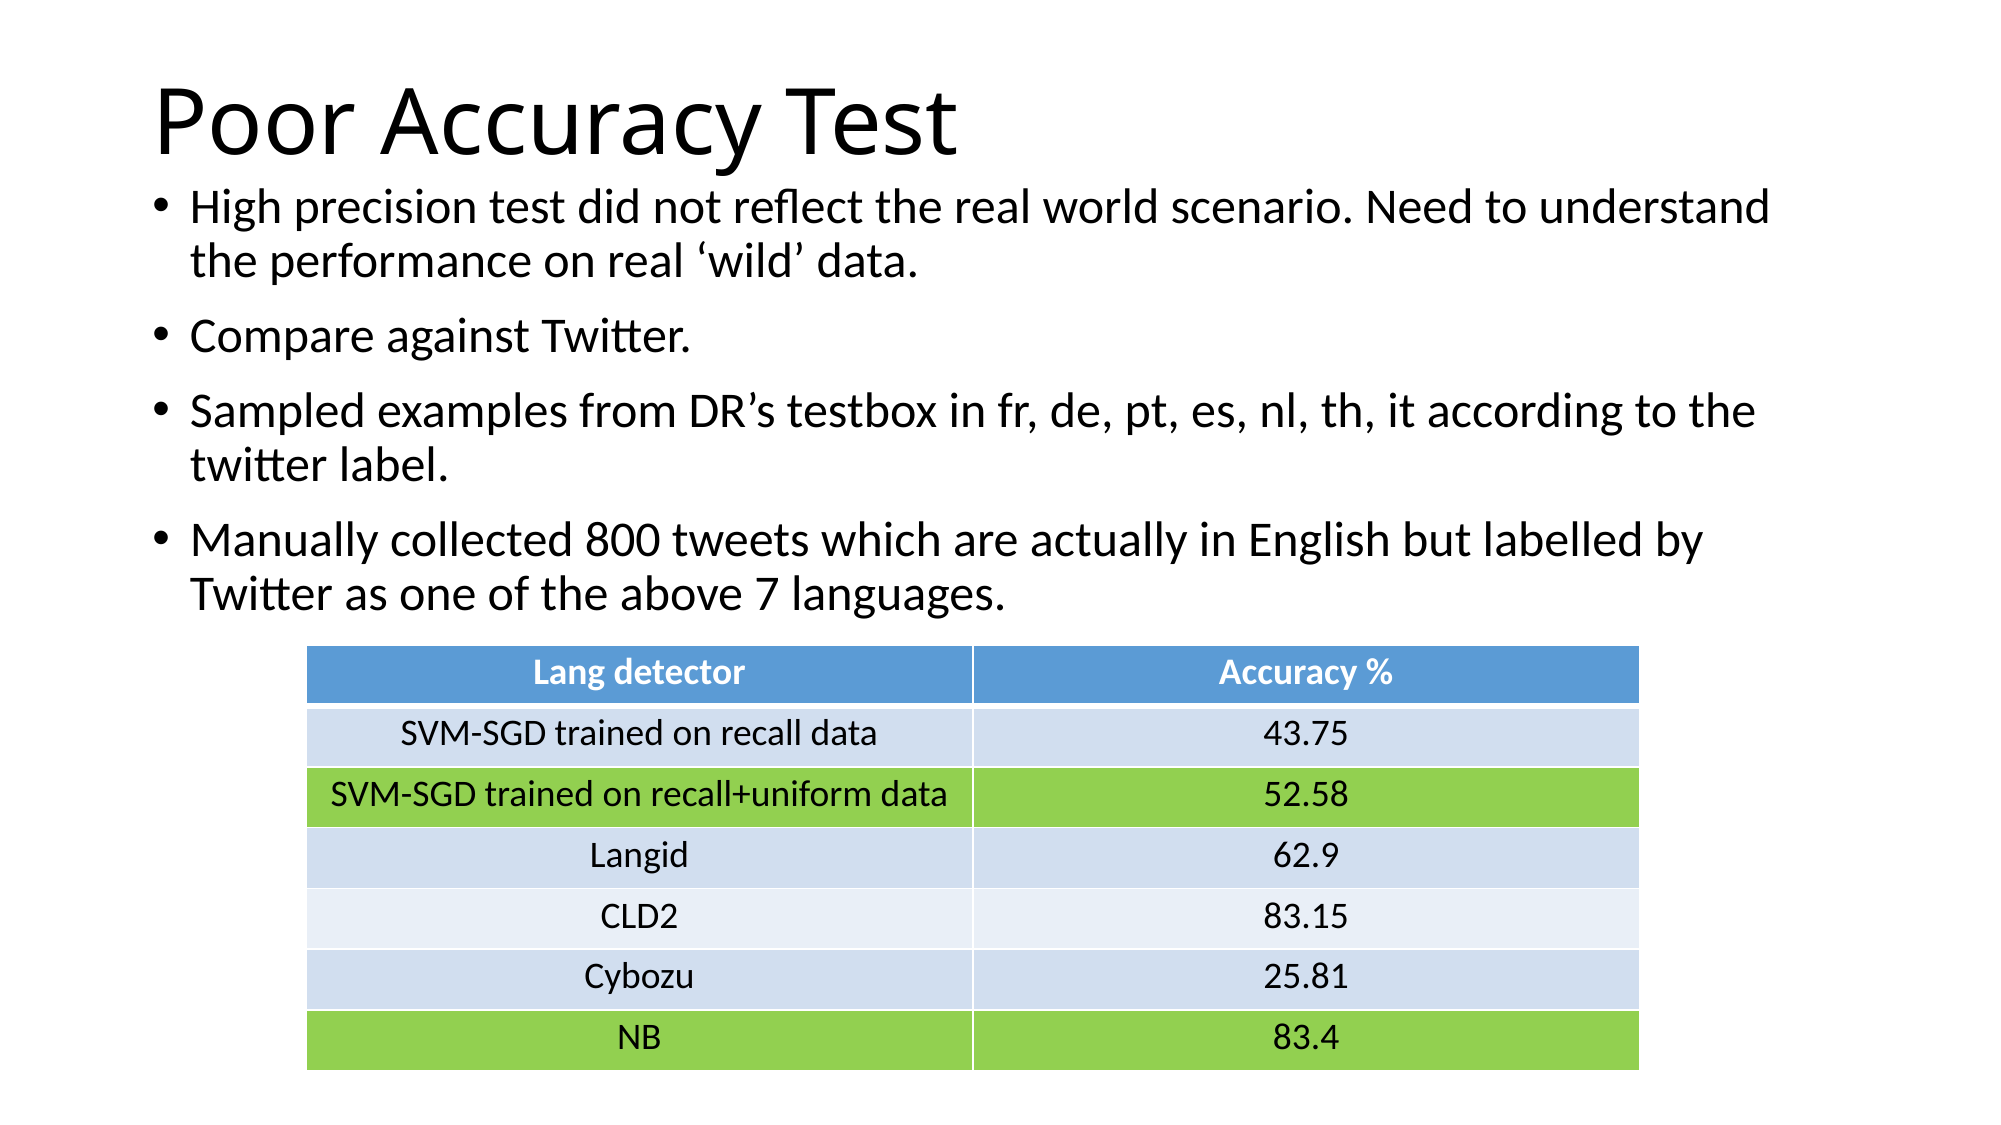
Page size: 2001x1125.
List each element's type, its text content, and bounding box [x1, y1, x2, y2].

table_cell 43.75 [974, 709, 1639, 766]
table_cell 25.81 [974, 950, 1639, 1009]
table_cell Langid [307, 828, 972, 888]
table_header Accuracy % [974, 646, 1639, 703]
table_cell 62.9 [974, 828, 1639, 888]
table_cell SVM-SGD trained on recall data [307, 709, 972, 766]
table_cell Cybozu [307, 950, 972, 1009]
table_cell 52.58 [974, 768, 1639, 827]
list High precision test did not reflect the real world scenario. Need to understand the performance on real ‘wild’ data. Compare against Twitter. Sampled examples from DR’s testbox in fr, de, pt, es, nl, th, it according to the twitter label. Manually collected 800 tweets which are actually in English but labelled by Twitter as one of the above 7 languages. [137, 173, 1863, 1015]
title Poor Accuracy Test [137, 59, 1863, 173]
table_cell 83.15 [974, 889, 1639, 948]
table_cell SVM-SGD trained on recall+uniform data [307, 768, 972, 827]
table_cell NB [307, 1011, 972, 1070]
table_cell CLD2 [307, 889, 972, 948]
table_cell 83.4 [974, 1011, 1639, 1070]
table_header Lang detector [307, 646, 972, 703]
